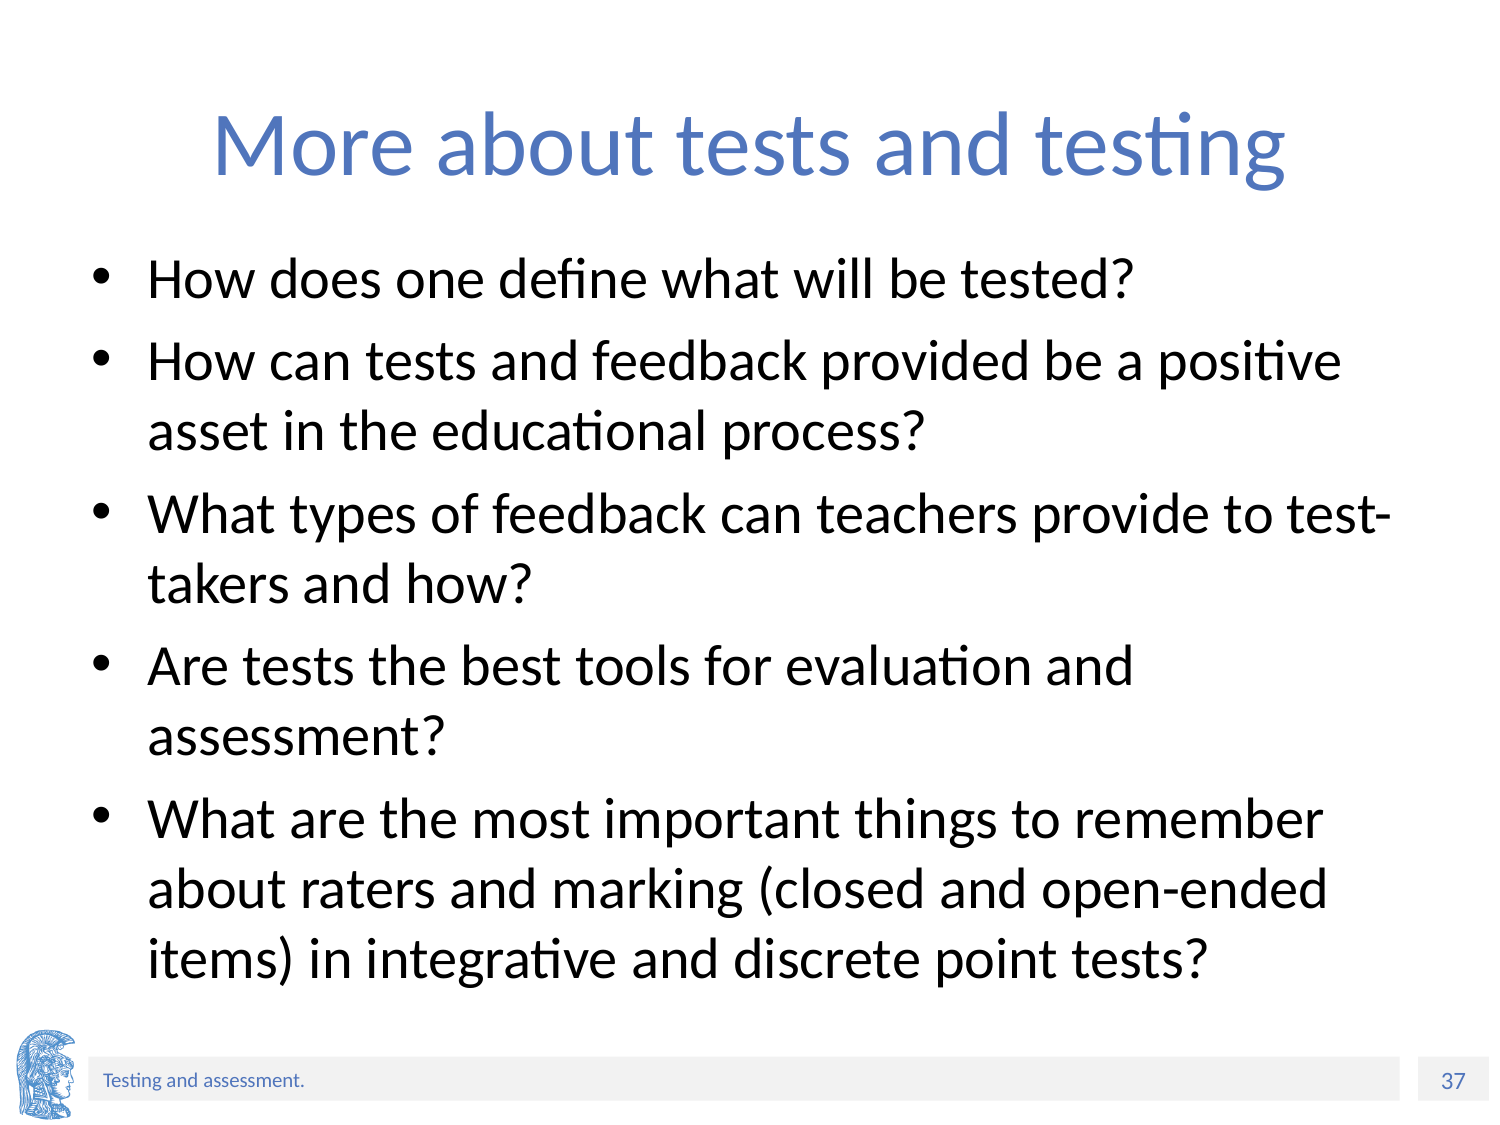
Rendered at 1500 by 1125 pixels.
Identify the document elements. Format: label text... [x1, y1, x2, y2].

list How does one define what will be tested? How can tests and feedback provided be a positive asset in the educational process? What types of feedback can teachers provide to test-takers and how? Are tests the best tools for evaluation and assessment? What are the most important things to remember about raters and marking (closed and open-ended items) in integrative and discrete point tests? [76, 232, 1427, 998]
picture [9, 1026, 81, 1120]
title More about tests and testing [75, 45, 1425, 233]
